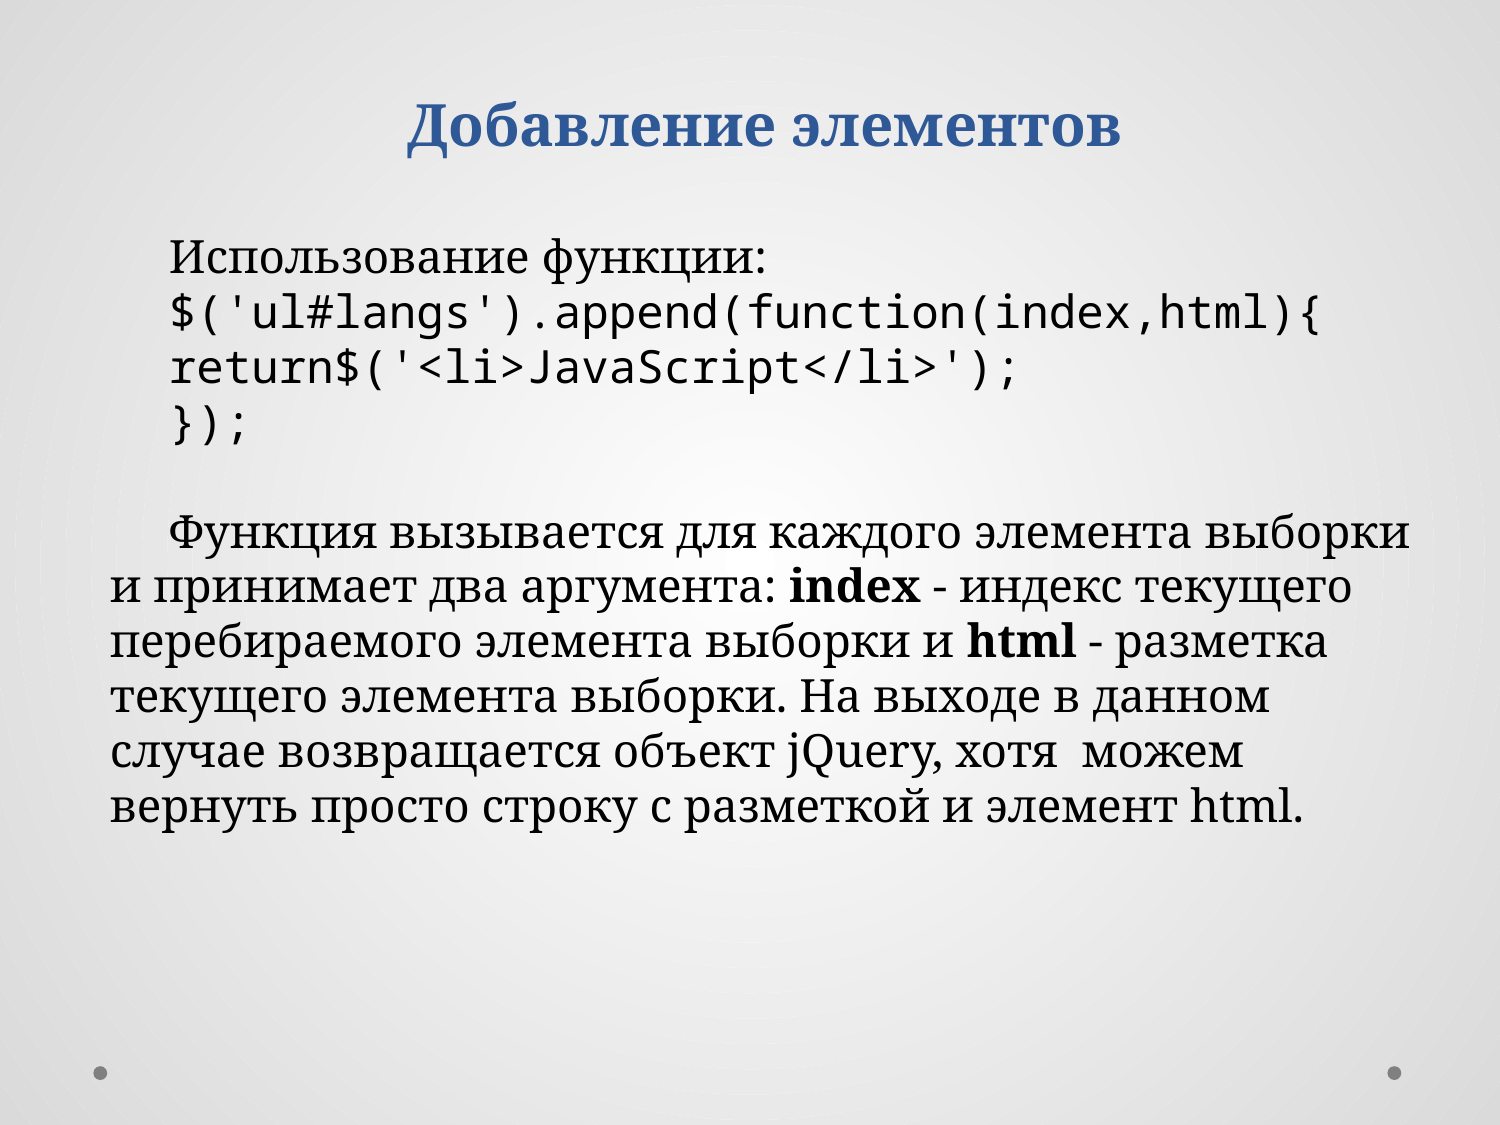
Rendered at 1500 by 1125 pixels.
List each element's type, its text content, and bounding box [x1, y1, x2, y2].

text_box Добавление элементов [112, 80, 1418, 166]
text_box Использование функции: $('ul#langs').append(function(index,html){ return$('<li>JavaScript</li>'); }); Функция вызывается для каждого элемента выборки и принимает два аргумента: index - индекс текущего перебираемого элемента выборки и html - разметка текущего элемента выборки. На выходе в данном случае возвращается объект jQuery, хотя можем вернуть просто строку с разметкой и элемент html. [95, 219, 1436, 840]
